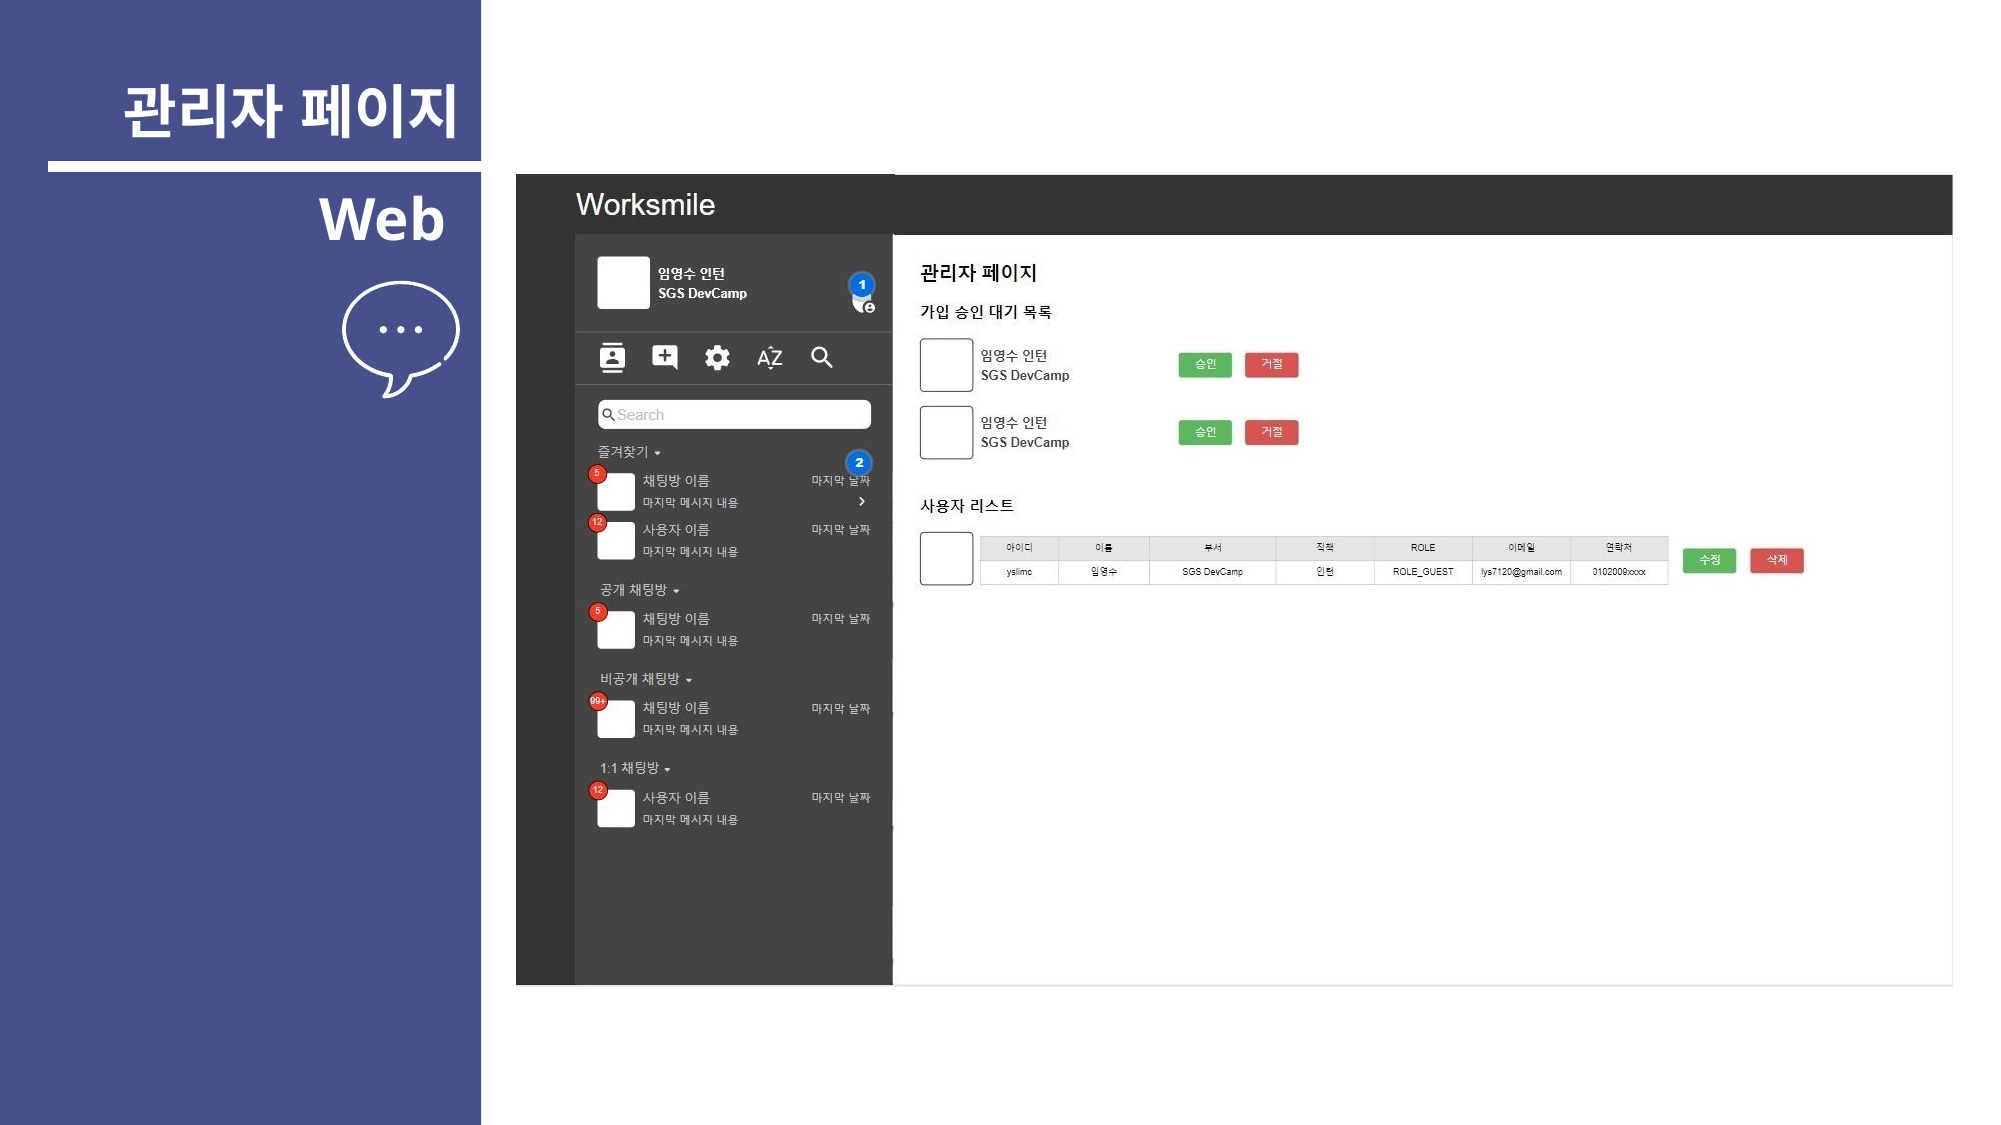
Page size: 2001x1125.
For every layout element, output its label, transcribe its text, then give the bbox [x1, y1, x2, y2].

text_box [341, 280, 461, 399]
picture [516, 174, 1953, 987]
text_box 관리자 페이지 [0, 59, 482, 161]
text_box [671, 160, 2000, 224]
text_box Web [304, 174, 477, 260]
text_box [48, 161, 482, 172]
